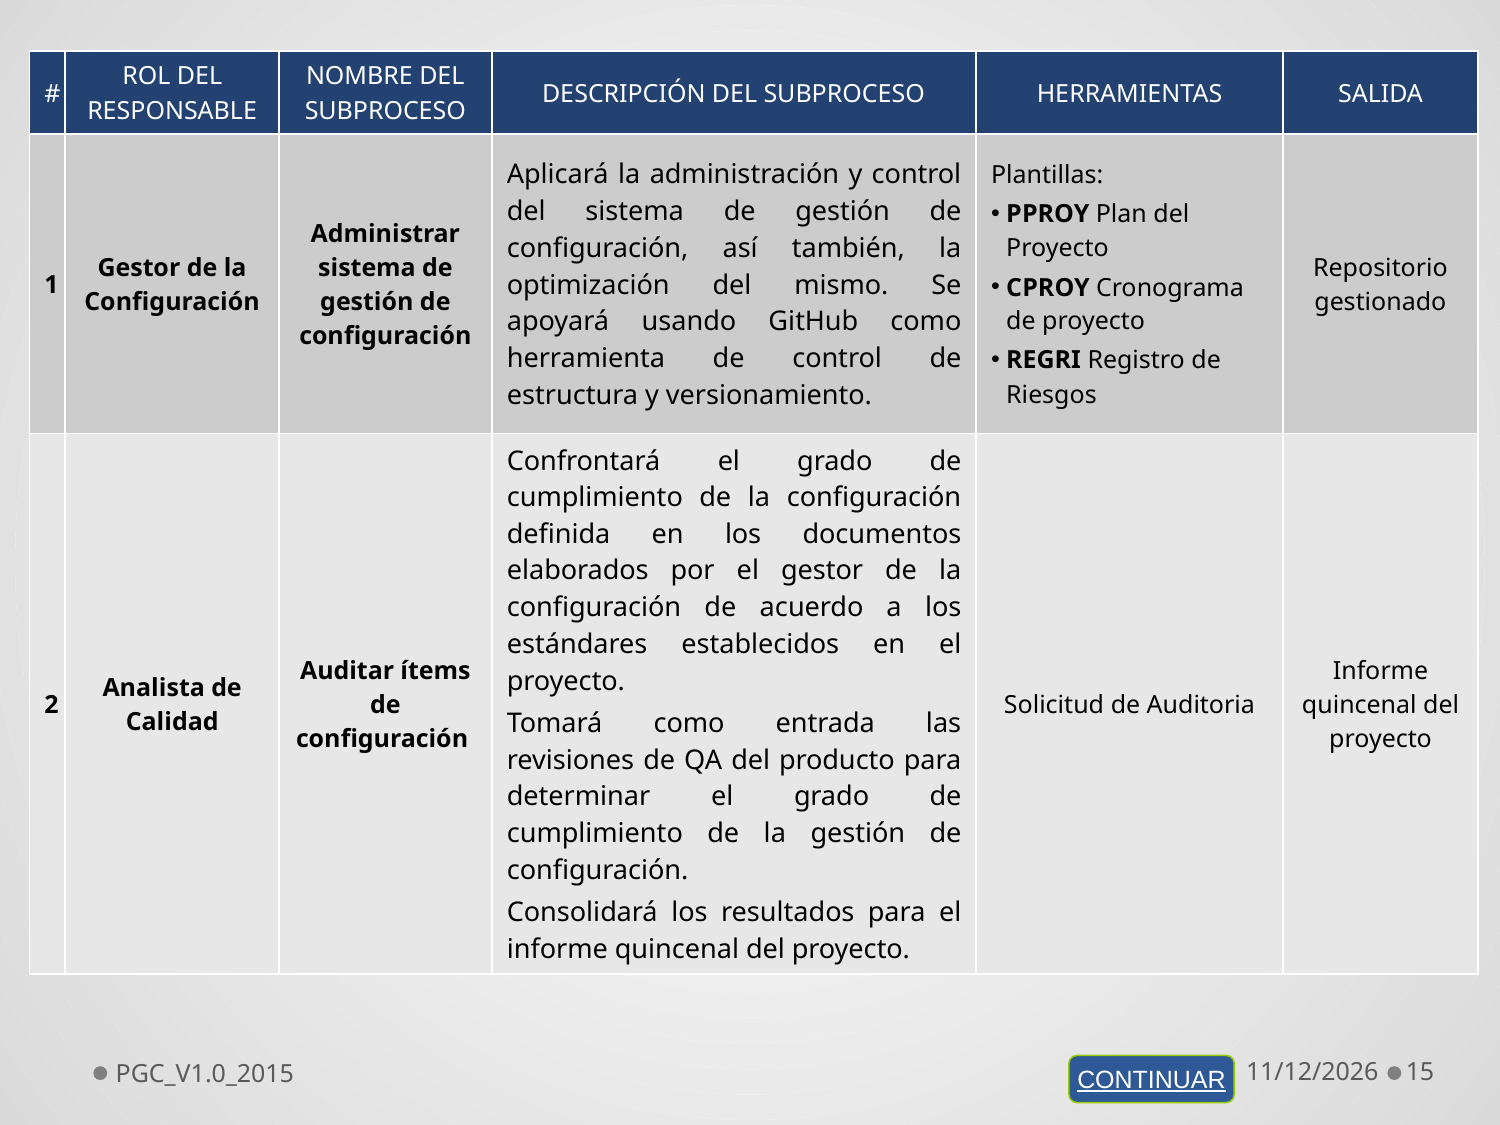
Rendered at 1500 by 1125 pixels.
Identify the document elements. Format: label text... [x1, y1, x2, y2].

table_cell Solicitud de Auditoria [977, 434, 1282, 973]
table_header ROL DEL RESPONSABLE [66, 52, 278, 133]
slide_number 15 [1401, 1042, 1494, 1103]
table_header # [30, 52, 64, 133]
table_header DESCRIPCIÓN DEL SUBPROCESO [493, 52, 975, 133]
table_cell 2 [30, 434, 64, 973]
table_cell Confrontará el grado de cumplimiento de la configuración definida en los documentos elaborados por el gestor de la configuración de acuerdo a los estándares establecidos en el proyecto. Tomará como entrada las revisiones de QA del producto para determinar el grado de cumplimiento de la gestión de configuración. Consolidará los resultados para el informe quincenal del proyecto. [493, 434, 975, 973]
footer PGC_V1.0_2015 [108, 1042, 703, 1103]
table_cell Gestor de la Configuración [66, 135, 278, 433]
table_header SALIDA [1284, 52, 1477, 133]
table_cell Informe quincenal del proyecto [1284, 434, 1477, 973]
table_cell Administrar sistema de gestión de configuración [280, 135, 491, 433]
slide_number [1043, 1042, 1386, 1103]
text_box CONTINUAR [1068, 1055, 1235, 1103]
table_cell Auditar ítems de configuración [280, 434, 491, 973]
table_header NOMBRE DEL SUBPROCESO [280, 52, 491, 133]
table_cell 1 [30, 135, 64, 433]
table_cell Plantillas: PPROY Plan del Proyecto CPROY Cronograma de proyecto REGRI Registro de Riesgos [977, 135, 1282, 433]
table_cell Analista de Calidad [66, 434, 278, 973]
table_header HERRAMIENTAS [977, 52, 1282, 133]
table_cell Aplicará la administración y control del sistema de gestión de configuración, así también, la optimización del mismo. Se apoyará usando GitHub como herramienta de control de estructura y versionamiento. [493, 135, 975, 433]
table_cell Repositorio gestionado [1284, 135, 1477, 433]
